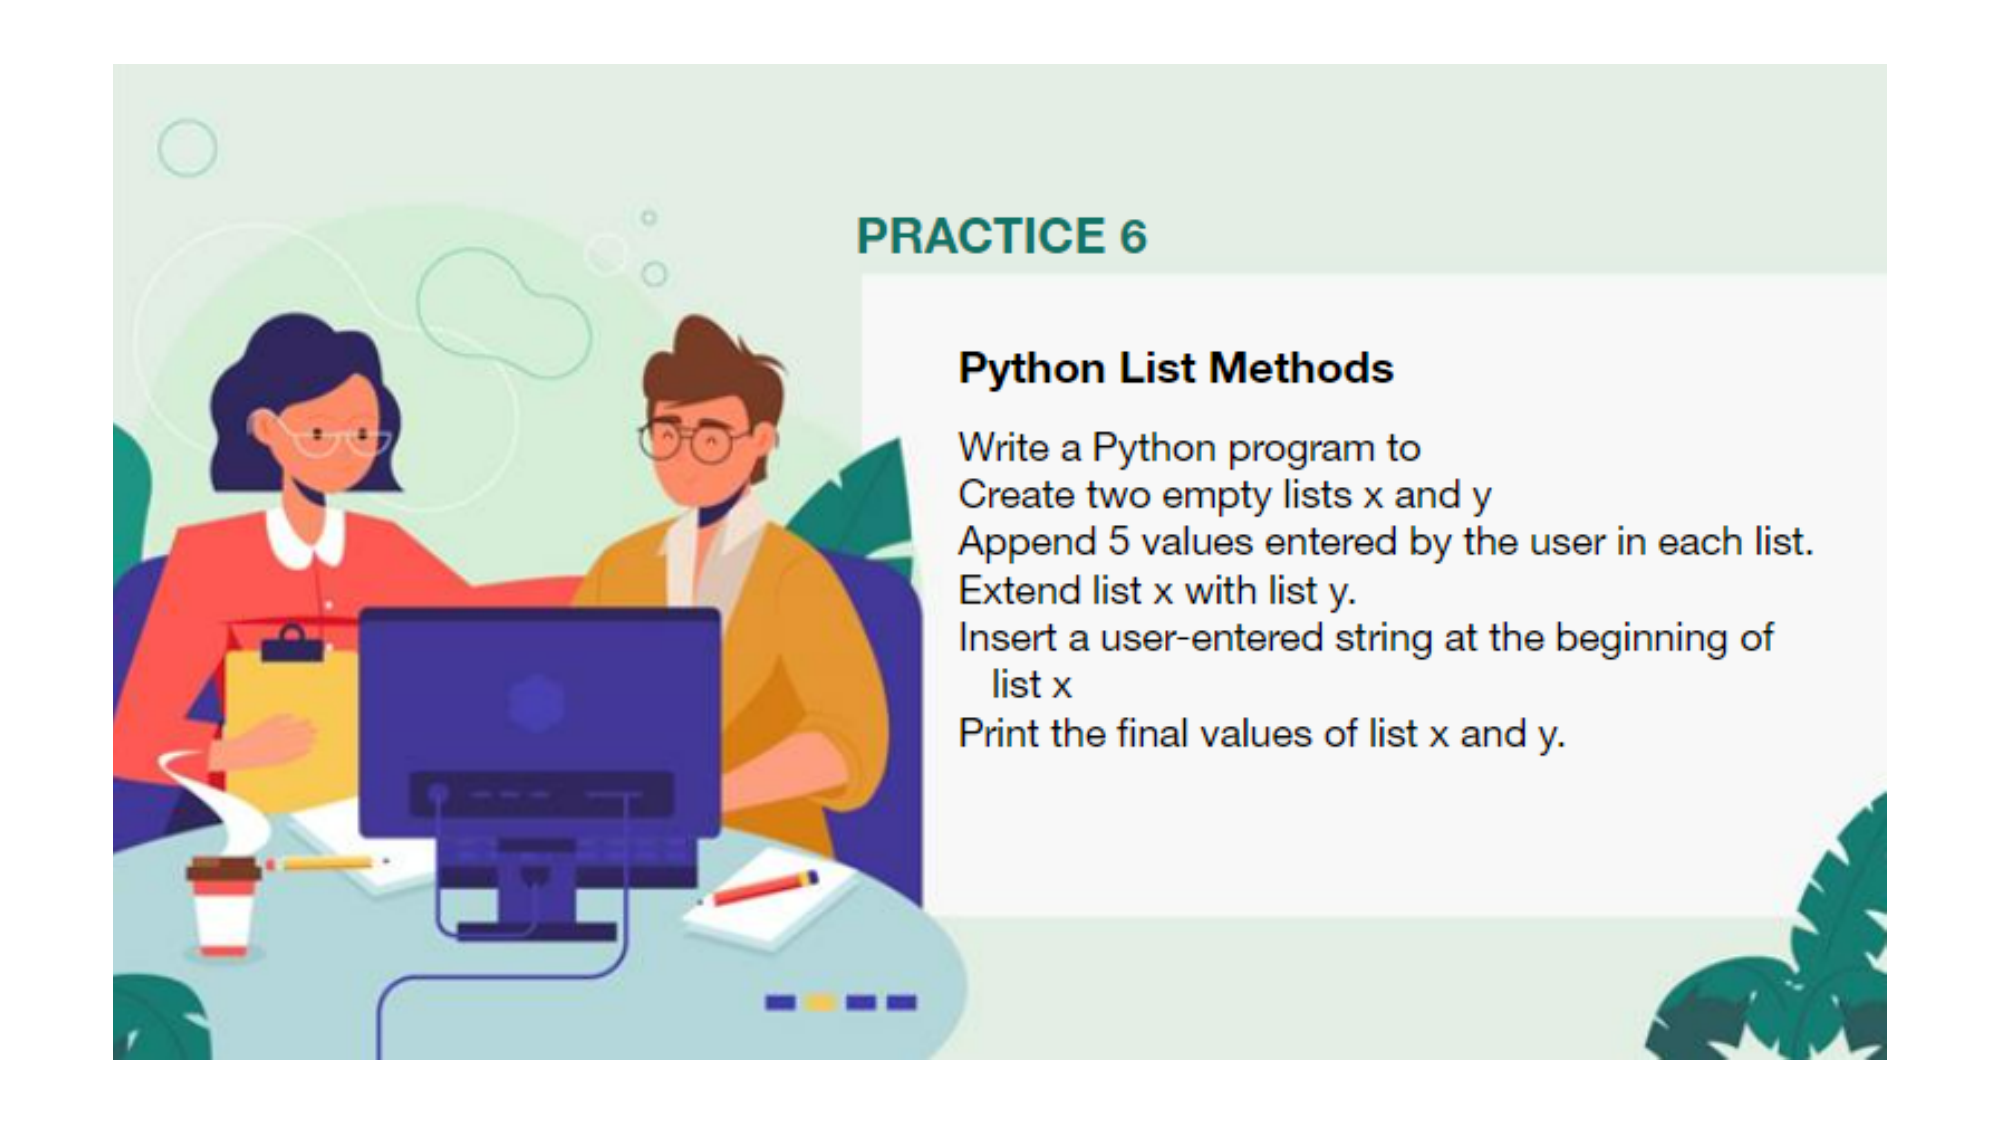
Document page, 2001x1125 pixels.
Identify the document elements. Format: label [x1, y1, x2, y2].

picture [112, 64, 1887, 1061]
